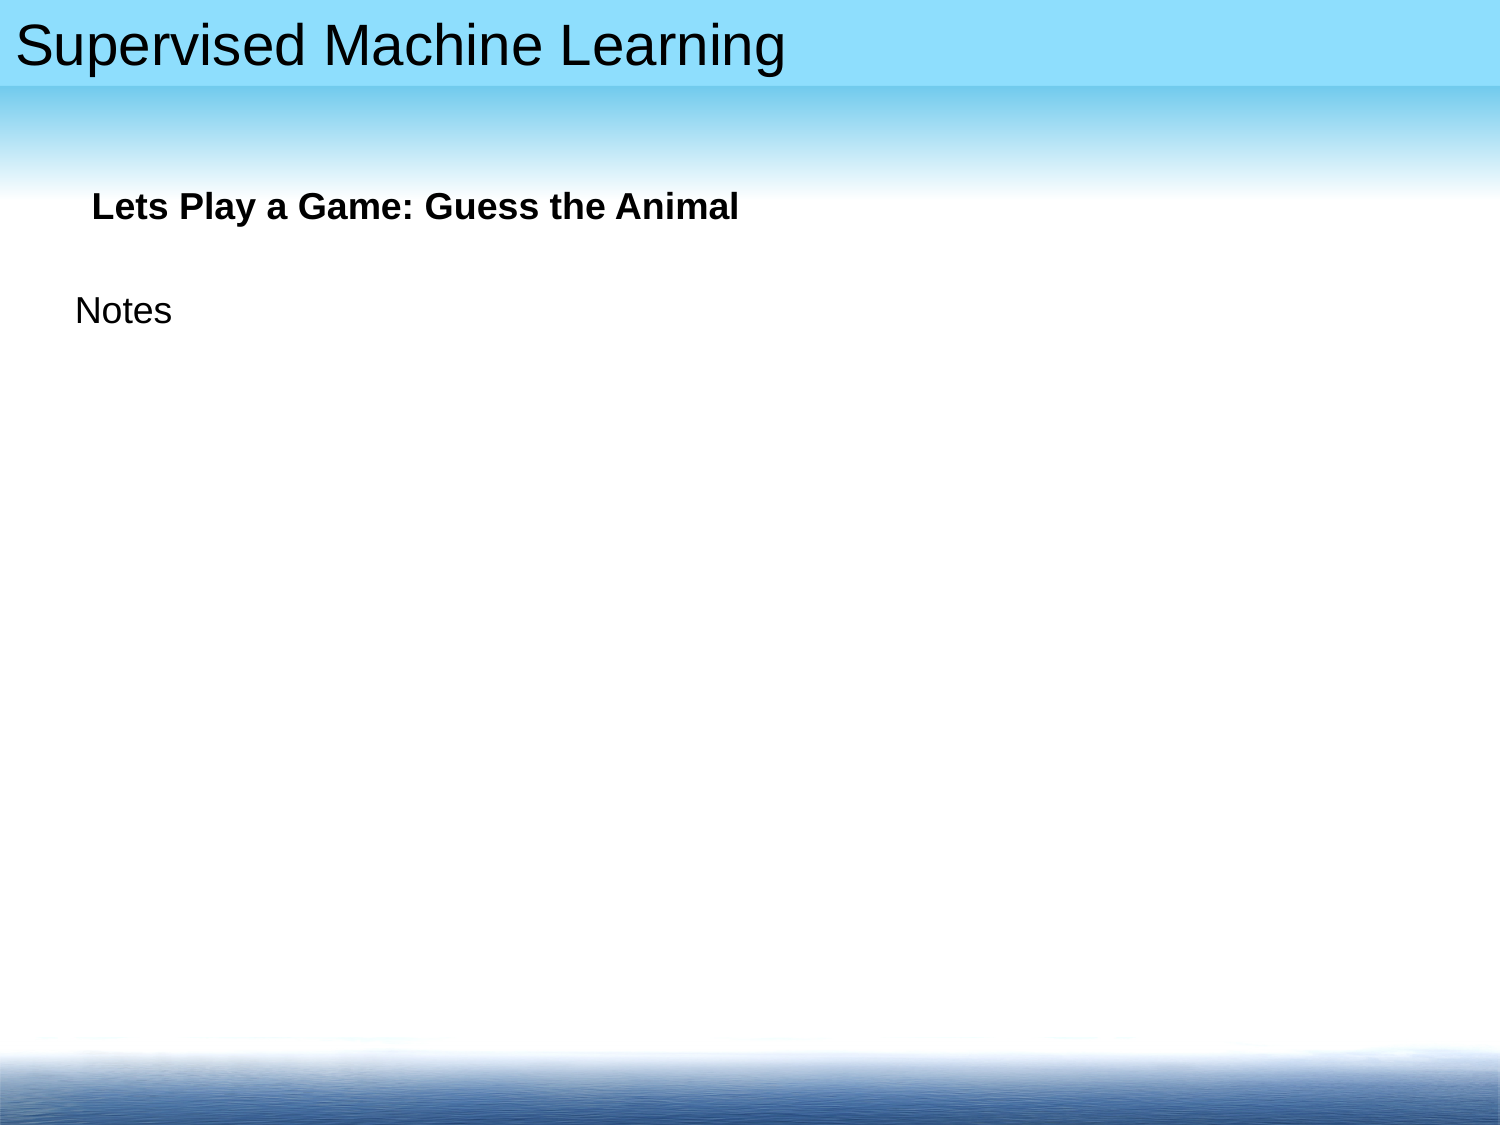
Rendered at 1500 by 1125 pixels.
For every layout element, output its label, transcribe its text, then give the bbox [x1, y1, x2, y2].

picture [0, 1037, 1500, 1125]
text_box Lets Play a Game: Guess the Animal Notes [59, 174, 1410, 771]
